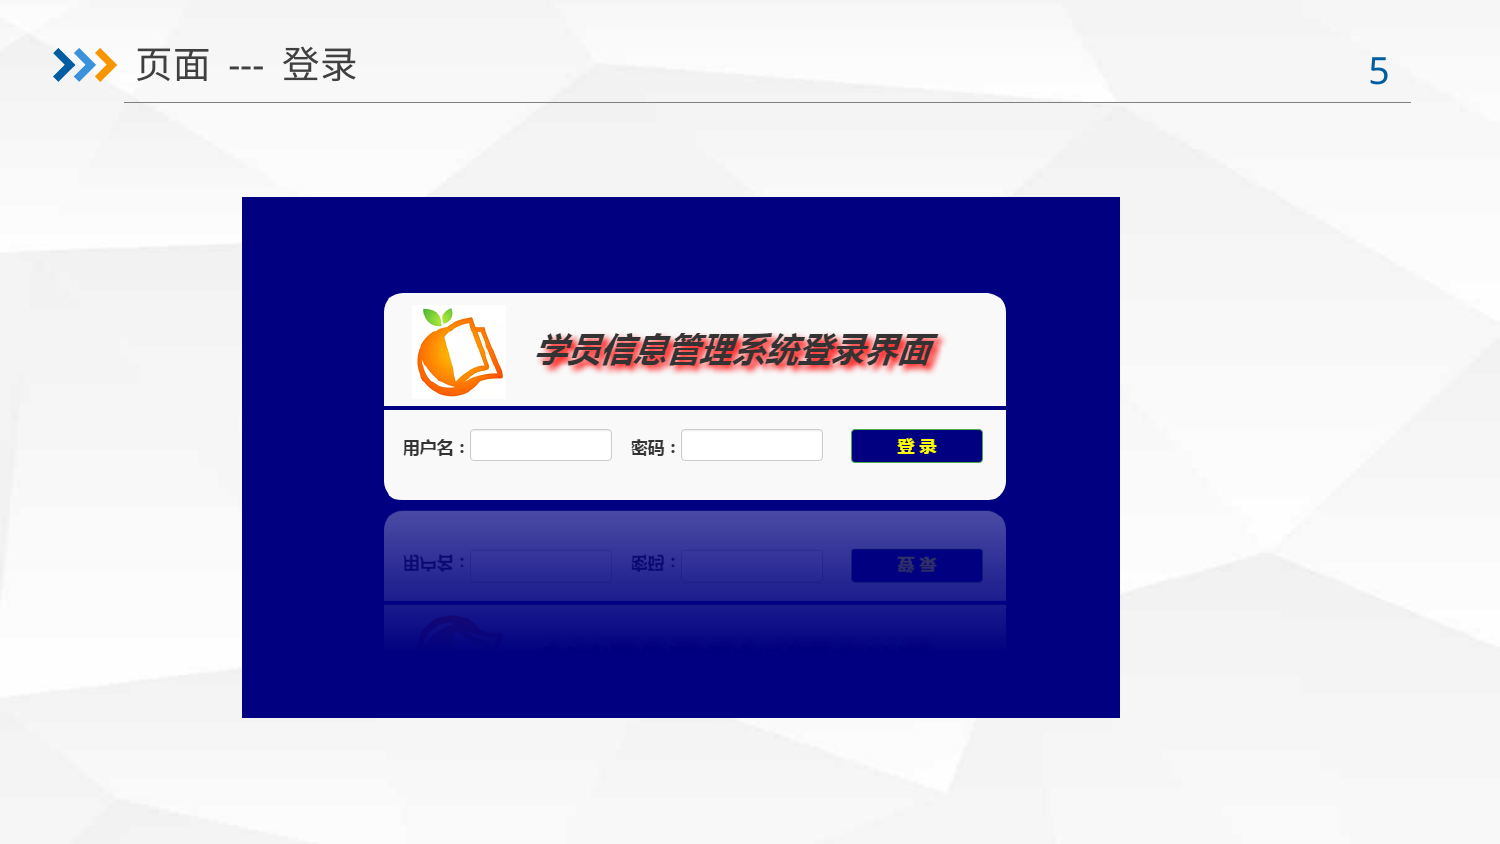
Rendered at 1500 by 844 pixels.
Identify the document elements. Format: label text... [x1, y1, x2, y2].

picture [0, 0, 1500, 844]
text_box 页面 --- 登录 [135, 32, 489, 95]
